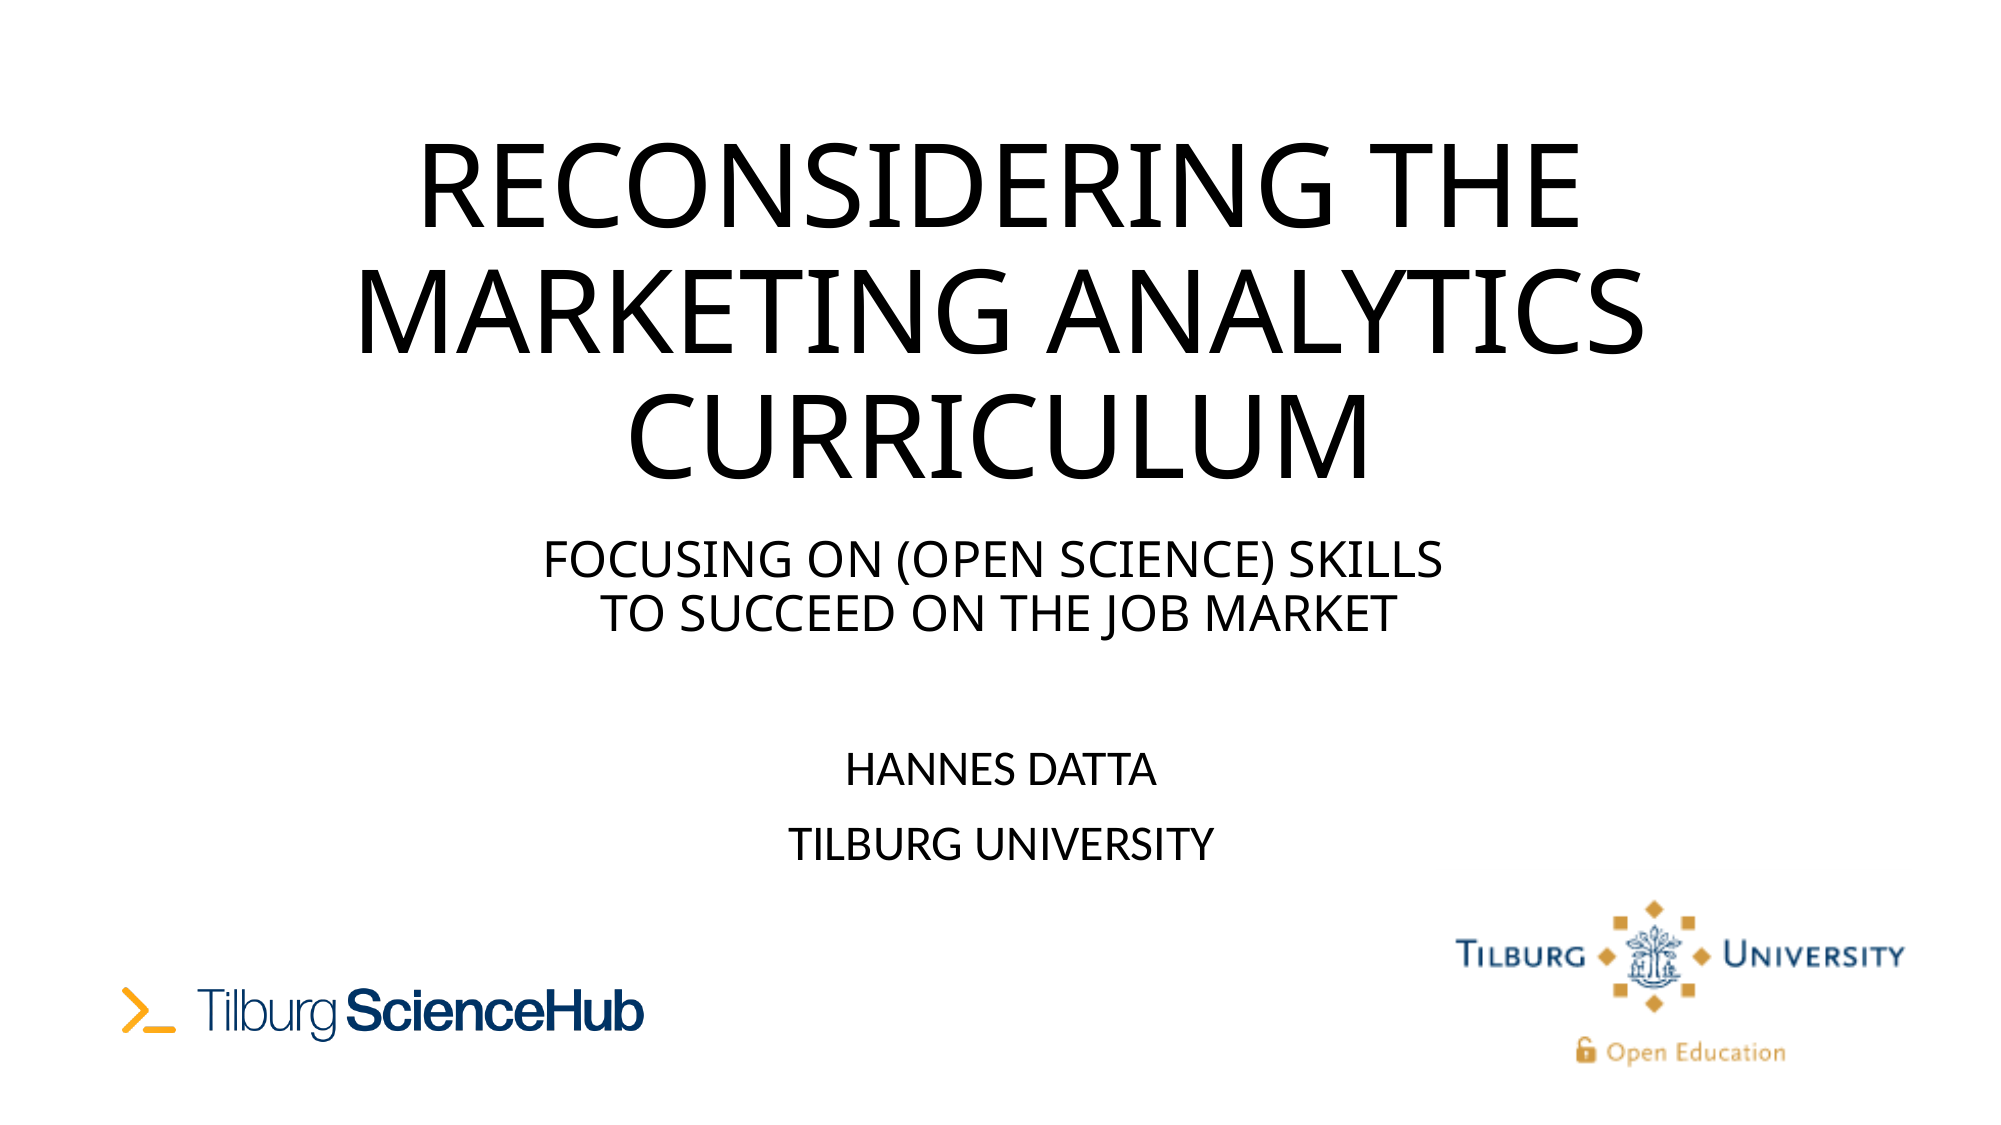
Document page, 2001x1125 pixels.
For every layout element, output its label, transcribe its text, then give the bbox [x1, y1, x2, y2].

title Reconsidering the marketing analytics curriculum [249, 119, 1750, 512]
picture [122, 963, 645, 1049]
picture [1436, 868, 1912, 1086]
text_box Hannes Datta Tilburg University [251, 734, 1752, 977]
subtitle Focusing on (open science) skills to succeed on the job market [249, 526, 1750, 799]
slide_number 1 [1412, 1042, 1863, 1103]
